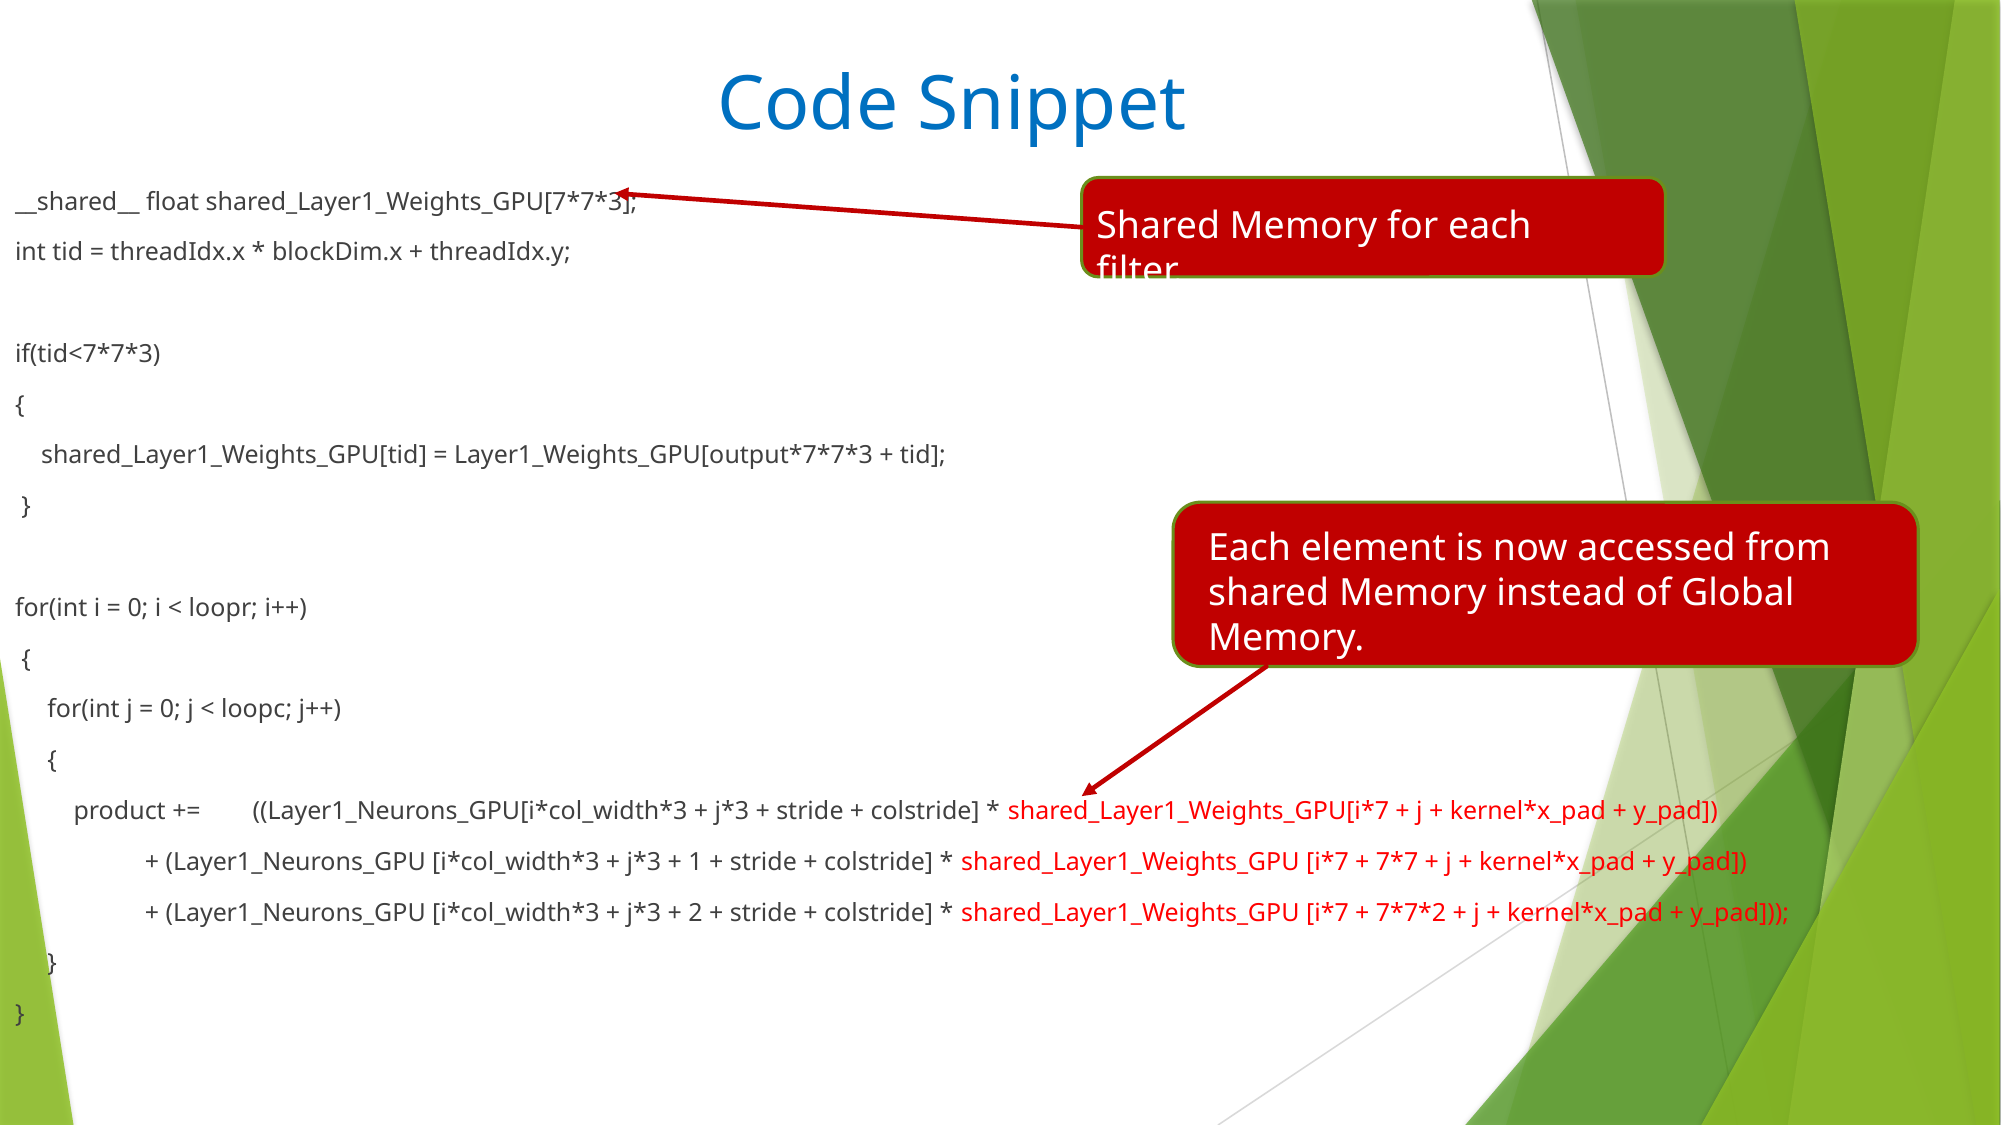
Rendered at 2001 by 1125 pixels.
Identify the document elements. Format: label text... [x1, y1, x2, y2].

text_box [1171, 500, 1916, 665]
list __shared__ float shared_Layer1_Weights_GPU[7*7*3]; int tid = threadIdx.x * blockDim.x + threadIdx.y; if(tid<7*7*3) { shared_Layer1_Weights_GPU[tid] = Layer1_Weights_GPU[output*7*7*3 + tid]; } for(int i = 0; i < loopr; i++) { for(int j = 0; j < loopc; j++) { product += ((Layer1_Neurons_GPU[i*col_width*3 + j*3 + stride + colstride] * shared_Layer1_Weights_GPU[i*7 + j + kernel*x_pad + y_pad]) + (Layer1_Neurons_GPU [i*col_width*3 + j*3 + 1 + stride + colstride] * shared_Layer1_Weights_GPU [i*7 + 7*7 + j + kernel*x_pad + y_pad]) + (Layer1_Neurons_GPU [i*col_width*3 + j*3 + 2 + stride + colstride] * shared_Layer1_Weights_GPU [i*7 + 7*7*2 + j + kernel*x_pad + y_pad])); } } [0, 177, 1959, 1125]
text_box Each element is now accessed from shared Memory instead of Global Memory. [1193, 515, 1919, 665]
title Code Snippet [246, 47, 1657, 177]
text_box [613, 192, 1083, 228]
text_box [1080, 175, 1668, 279]
text_box [1269, 665, 1904, 669]
text_box Shared Memory for each filter. [1081, 193, 1636, 298]
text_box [1081, 666, 1267, 797]
